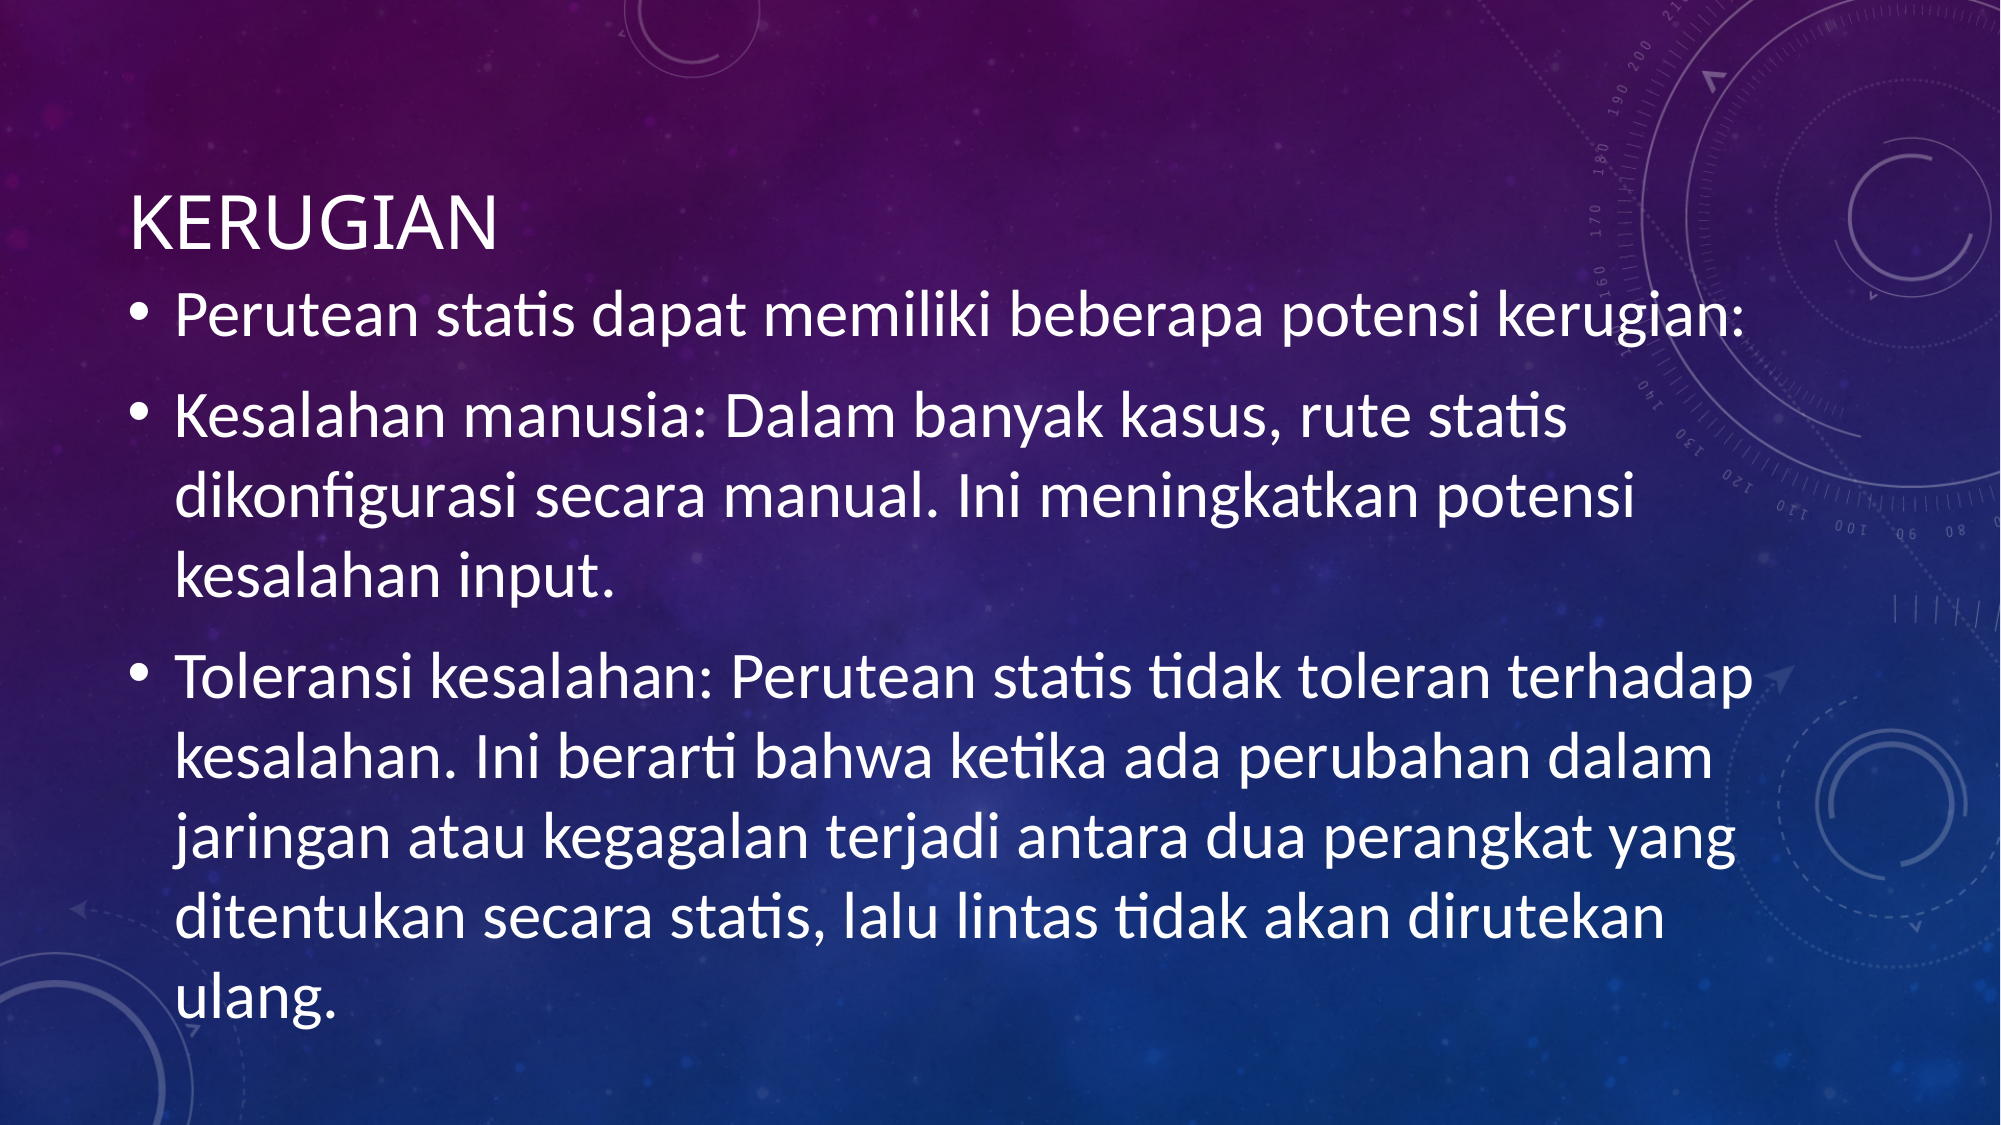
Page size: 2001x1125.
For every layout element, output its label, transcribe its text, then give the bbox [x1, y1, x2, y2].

text_box kerugian [112, 99, 1775, 339]
picture [0, 0, 2001, 1125]
text_box Perutean statis dapat memiliki beberapa potensi kerugian: Kesalahan manusia: Dalam banyak kasus, rute statis dikonfigurasi secara manual. Ini meningkatkan potensi kesalahan input. Toleransi kesalahan: Perutean statis tidak toleran terhadap kesalahan. Ini berarti bahwa ketika ada perubahan dalam jaringan atau kegagalan terjadi antara dua perangkat yang ditentukan secara statis, lalu lintas tidak akan dirutekan ulang. [112, 351, 1775, 950]
